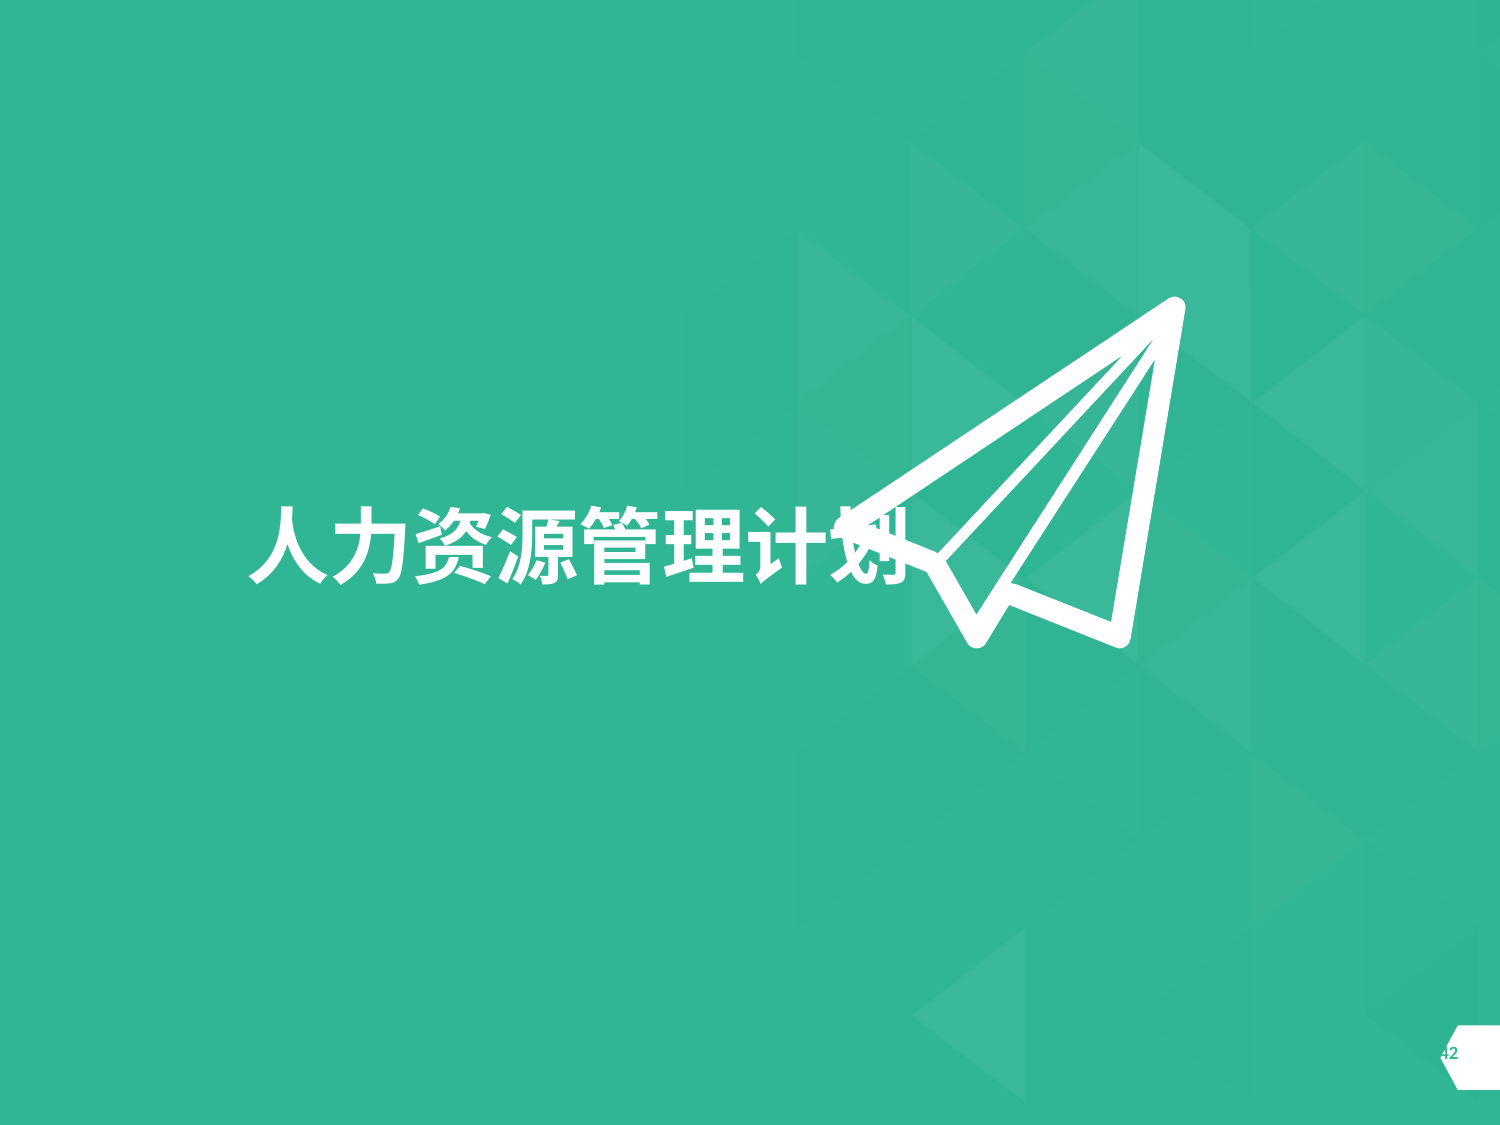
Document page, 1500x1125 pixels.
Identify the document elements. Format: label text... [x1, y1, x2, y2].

text_box 人力资源管理计划 [231, 486, 928, 602]
text_box [833, 296, 1186, 649]
